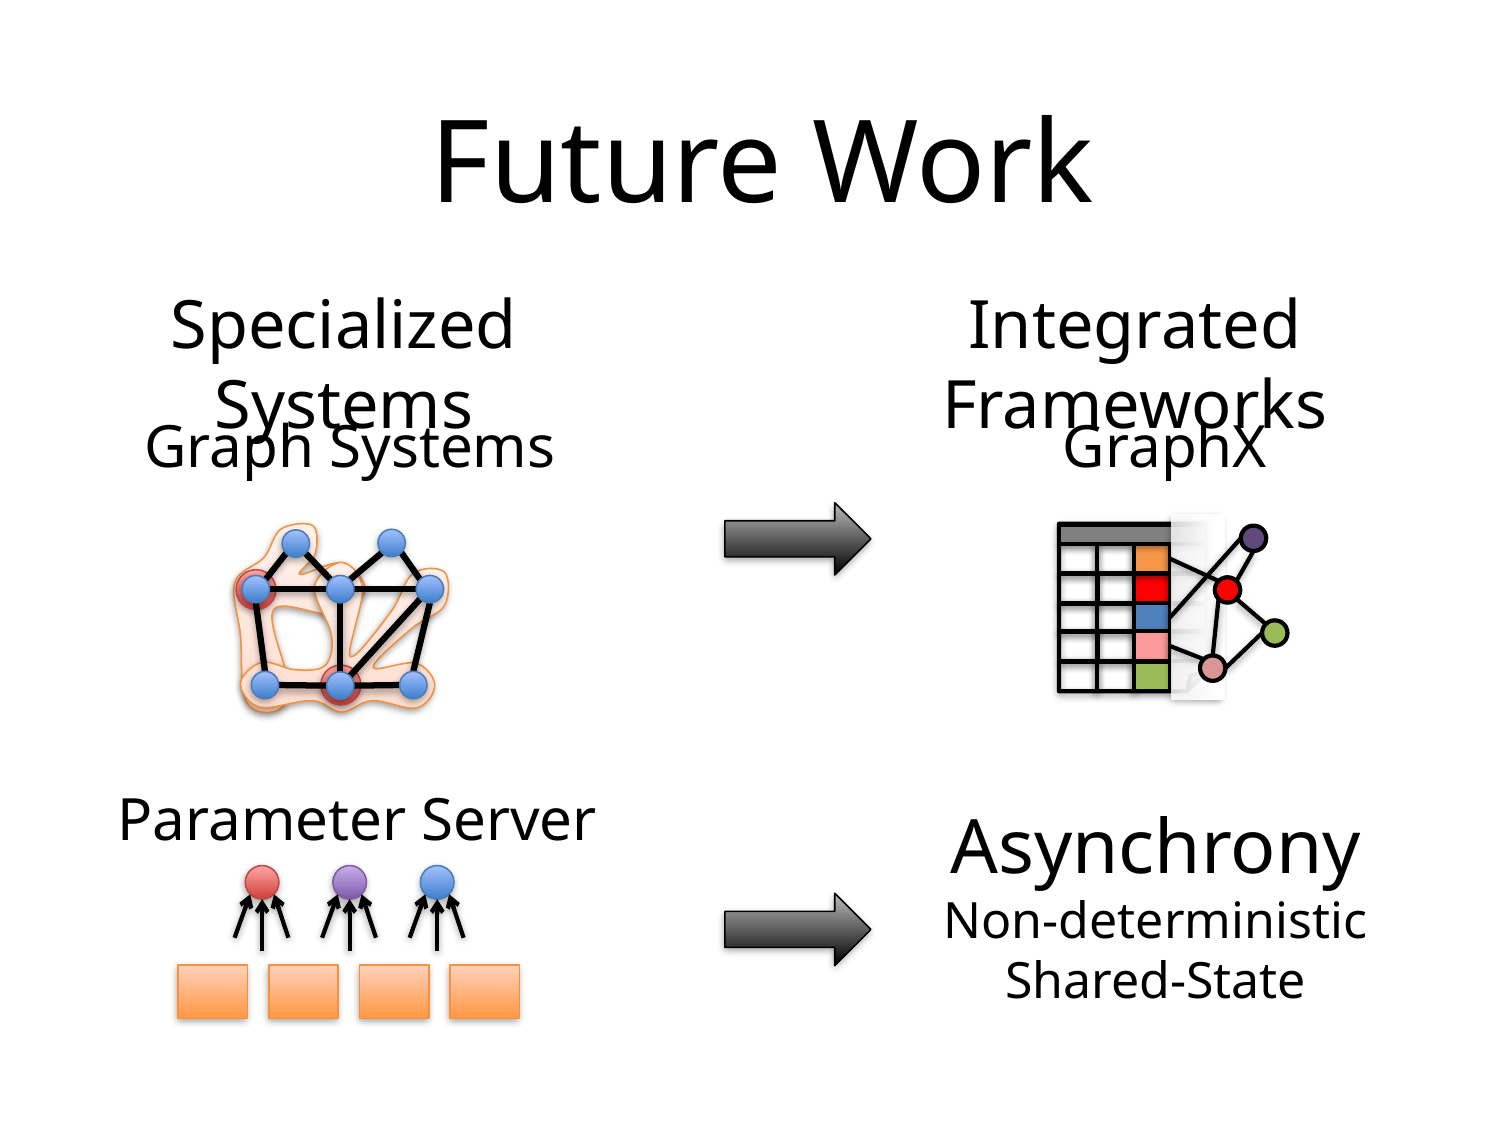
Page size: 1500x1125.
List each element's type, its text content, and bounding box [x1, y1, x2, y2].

text_box Graph Systems [129, 450, 571, 487]
text_box GraphX [1048, 450, 1282, 487]
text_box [233, 523, 449, 713]
title Future Work [87, 87, 1438, 226]
text_box Integrated Frameworks [794, 274, 1475, 450]
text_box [1058, 514, 1288, 701]
text_box [724, 501, 872, 576]
text_box Asynchrony Non-deterministic Shared-State [928, 790, 1383, 1016]
text_box Specialized Systems [44, 274, 645, 450]
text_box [137, 774, 872, 1019]
